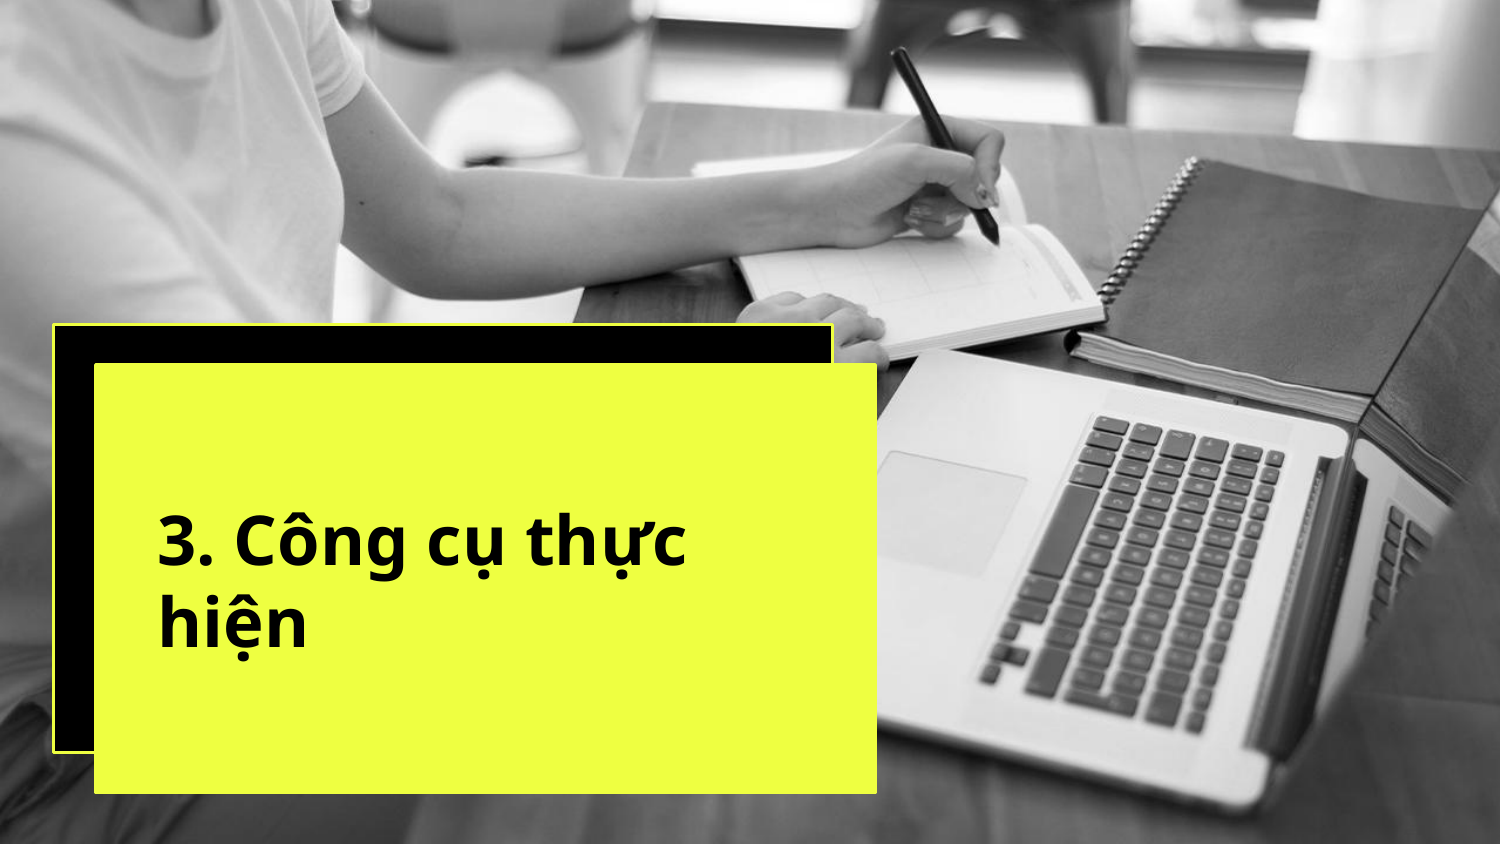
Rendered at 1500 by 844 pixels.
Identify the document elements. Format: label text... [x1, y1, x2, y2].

title 3. Công cụ thực hiện [142, 494, 722, 664]
picture [0, 0, 1500, 844]
